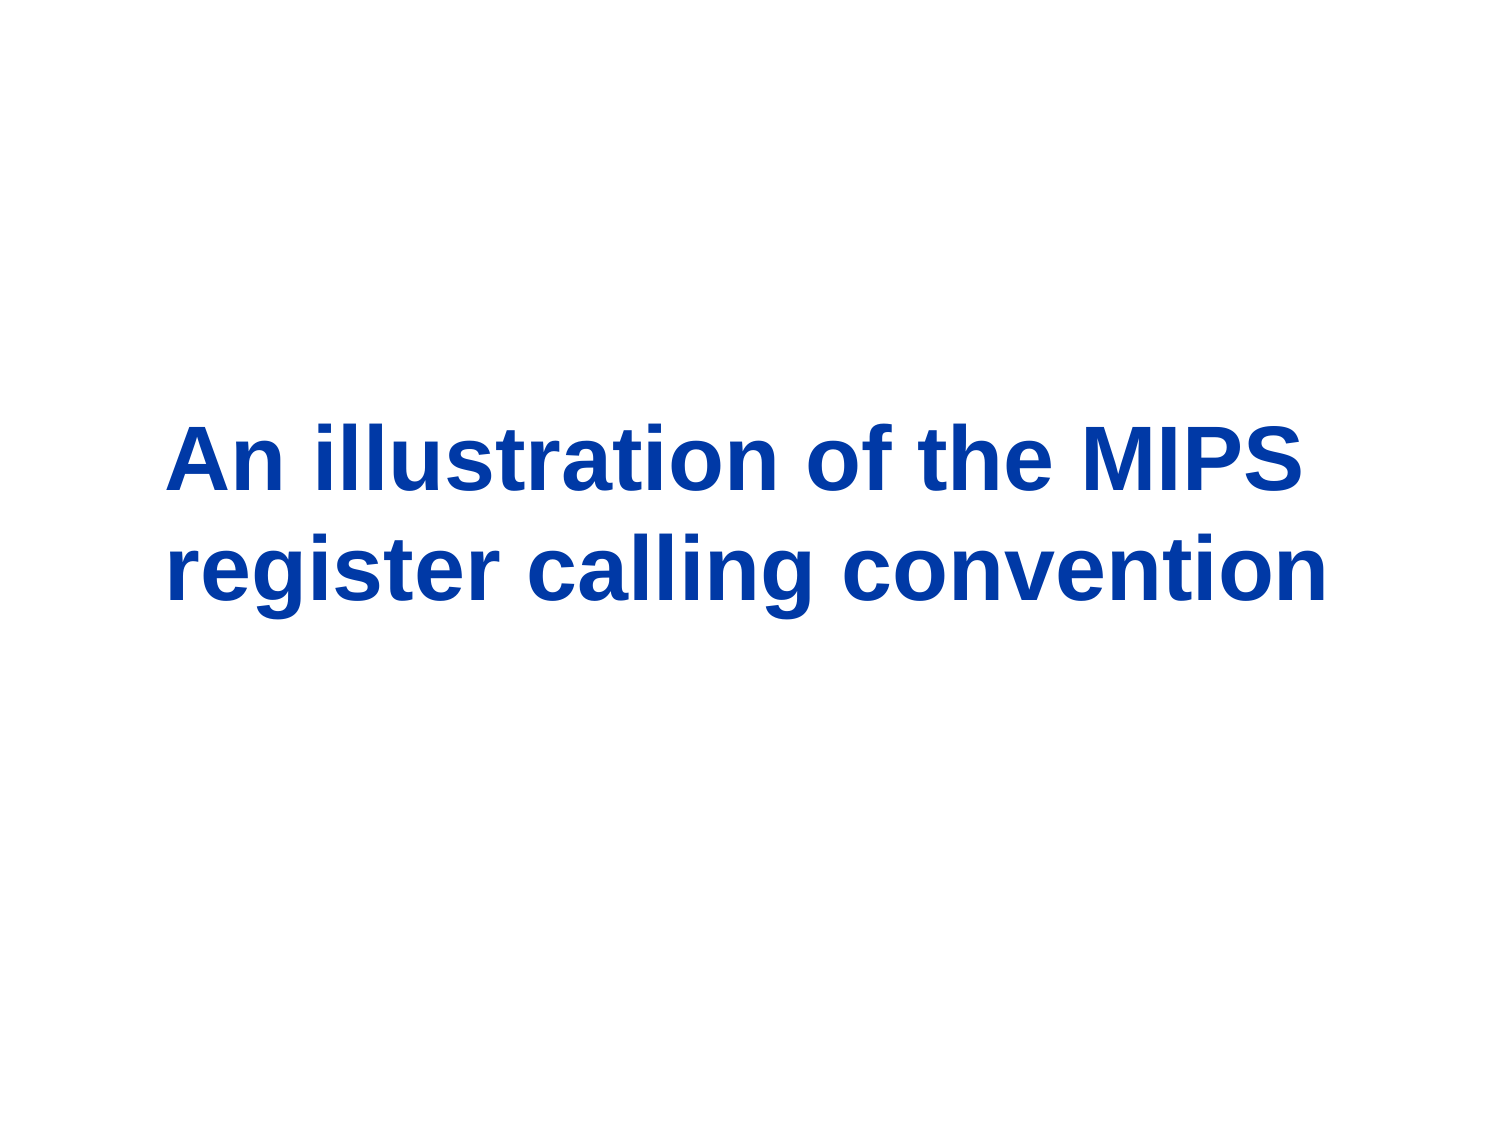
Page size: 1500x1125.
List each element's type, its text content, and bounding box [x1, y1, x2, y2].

title An illustration of the MIPS register calling convention [70, 388, 1426, 627]
